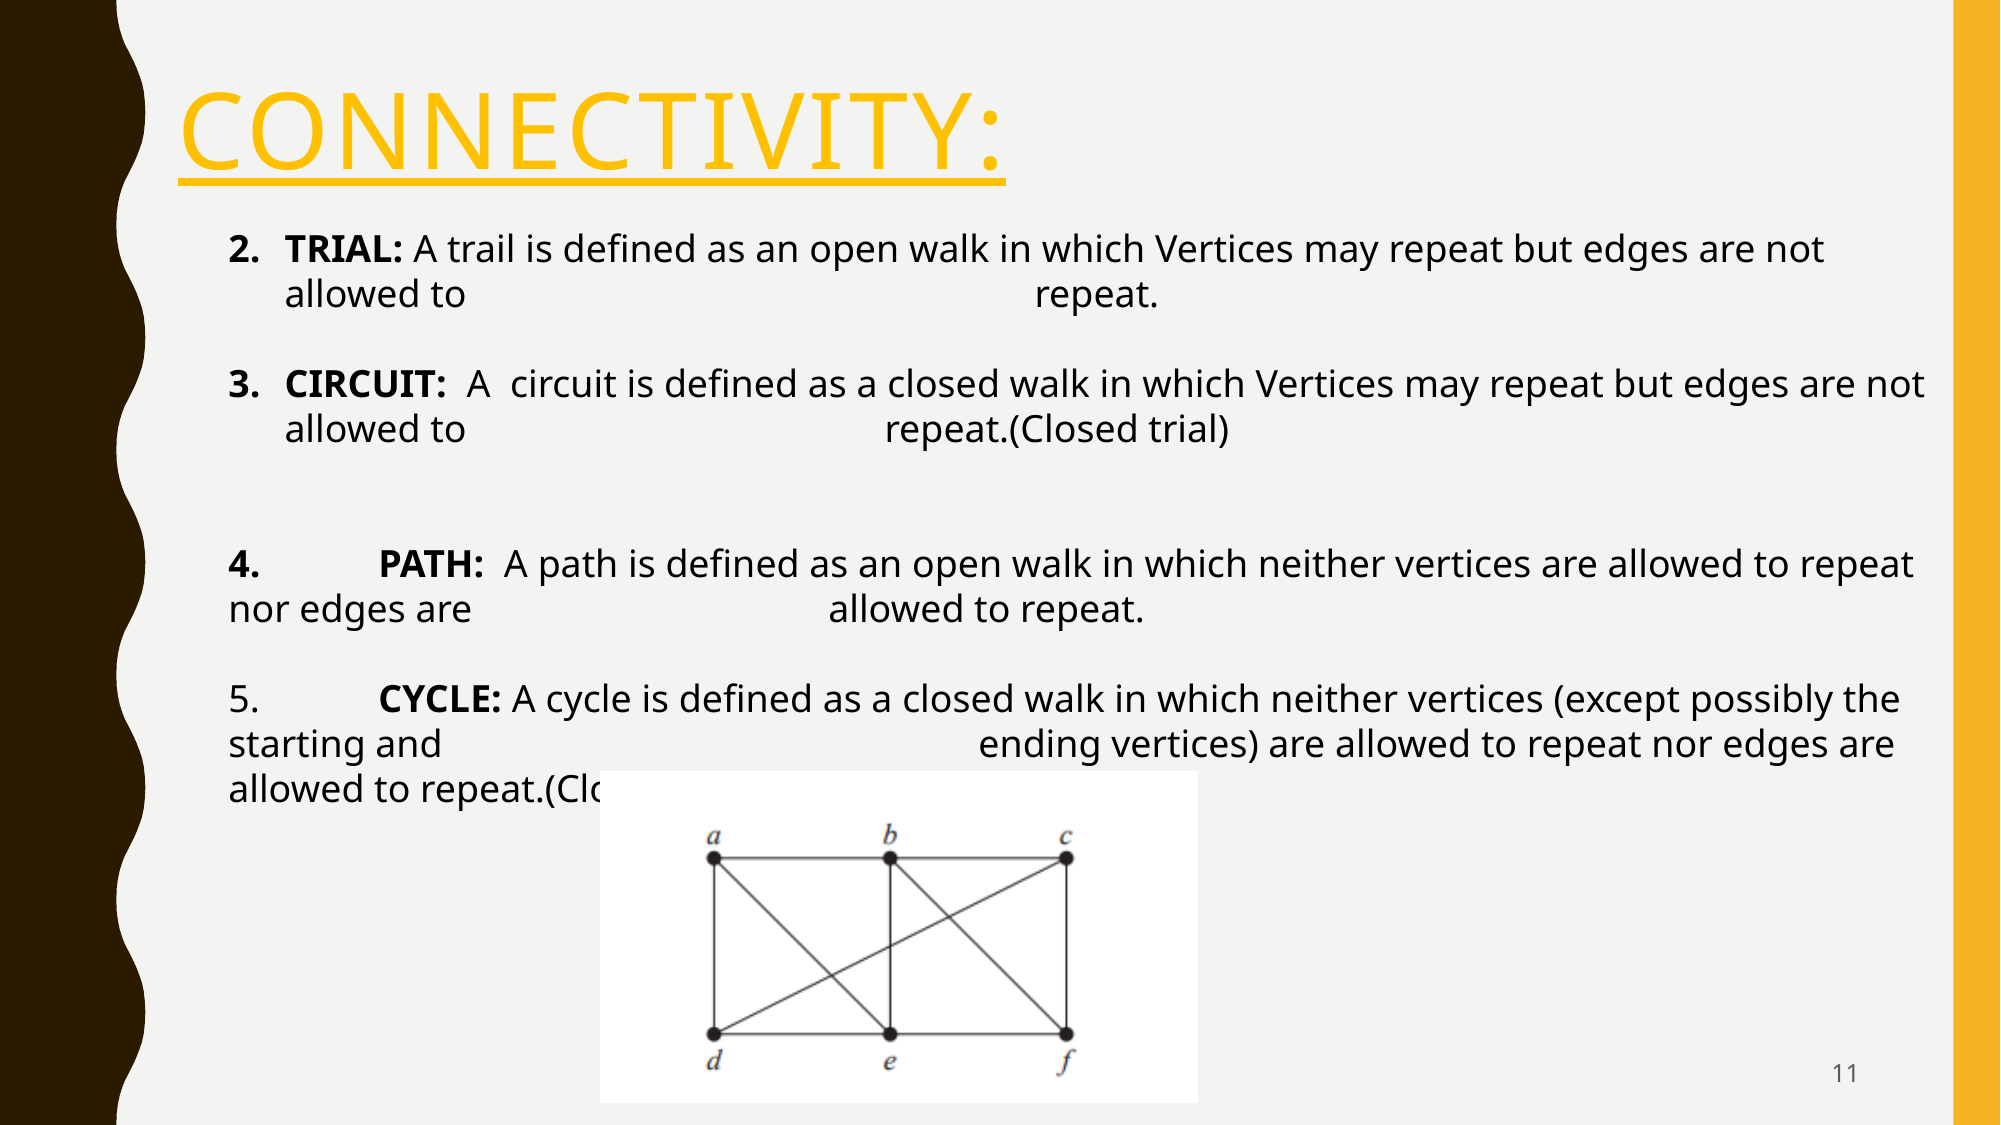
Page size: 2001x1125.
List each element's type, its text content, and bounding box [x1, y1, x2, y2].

slide_number 11 [1412, 1045, 1875, 1103]
title Connectivity: [162, 70, 1563, 218]
picture [600, 771, 1198, 1103]
text_box TRIAL: A trail is defined as an open walk in which Vertices may repeat but edges are not allowed to repeat. CIRCUIT: A circuit is defined as a closed walk in which Vertices may repeat but edges are not allowed to repeat.(Closed trial) 4. PATH: A path is defined as an open walk in which neither vertices are allowed to repeat nor edges are allowed to repeat. 5. CYCLE: A cycle is defined as a closed walk in which neither vertices (except possibly the starting and ending vertices) are allowed to repeat nor edges are allowed to repeat.(Closed Path) [213, 217, 1955, 863]
